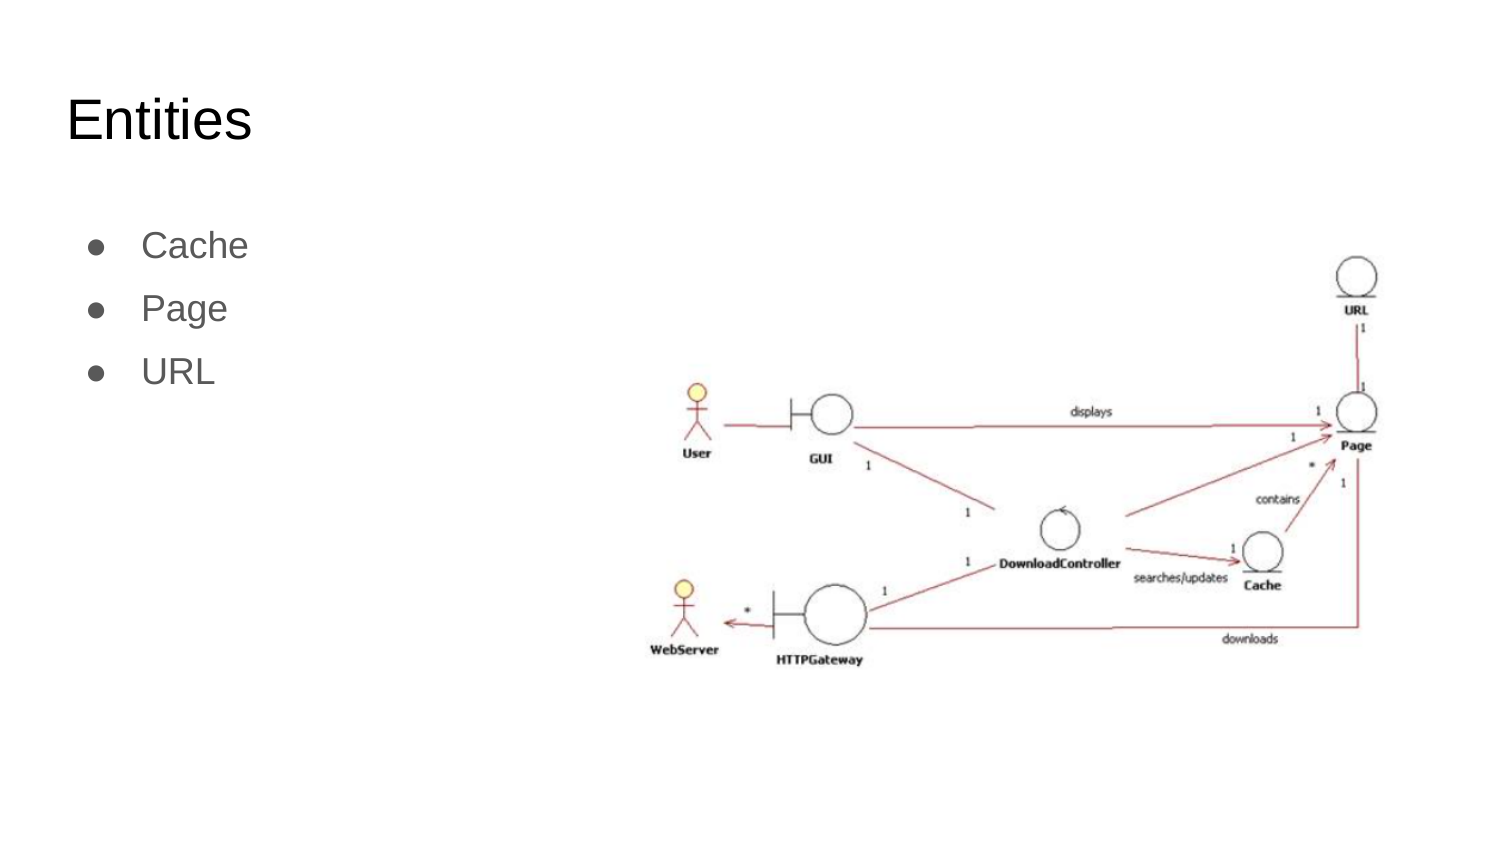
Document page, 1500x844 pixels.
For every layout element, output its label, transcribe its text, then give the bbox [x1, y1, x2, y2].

list Cache Page URL [51, 189, 531, 750]
title Entities [51, 72, 1449, 167]
picture [564, 229, 1477, 709]
